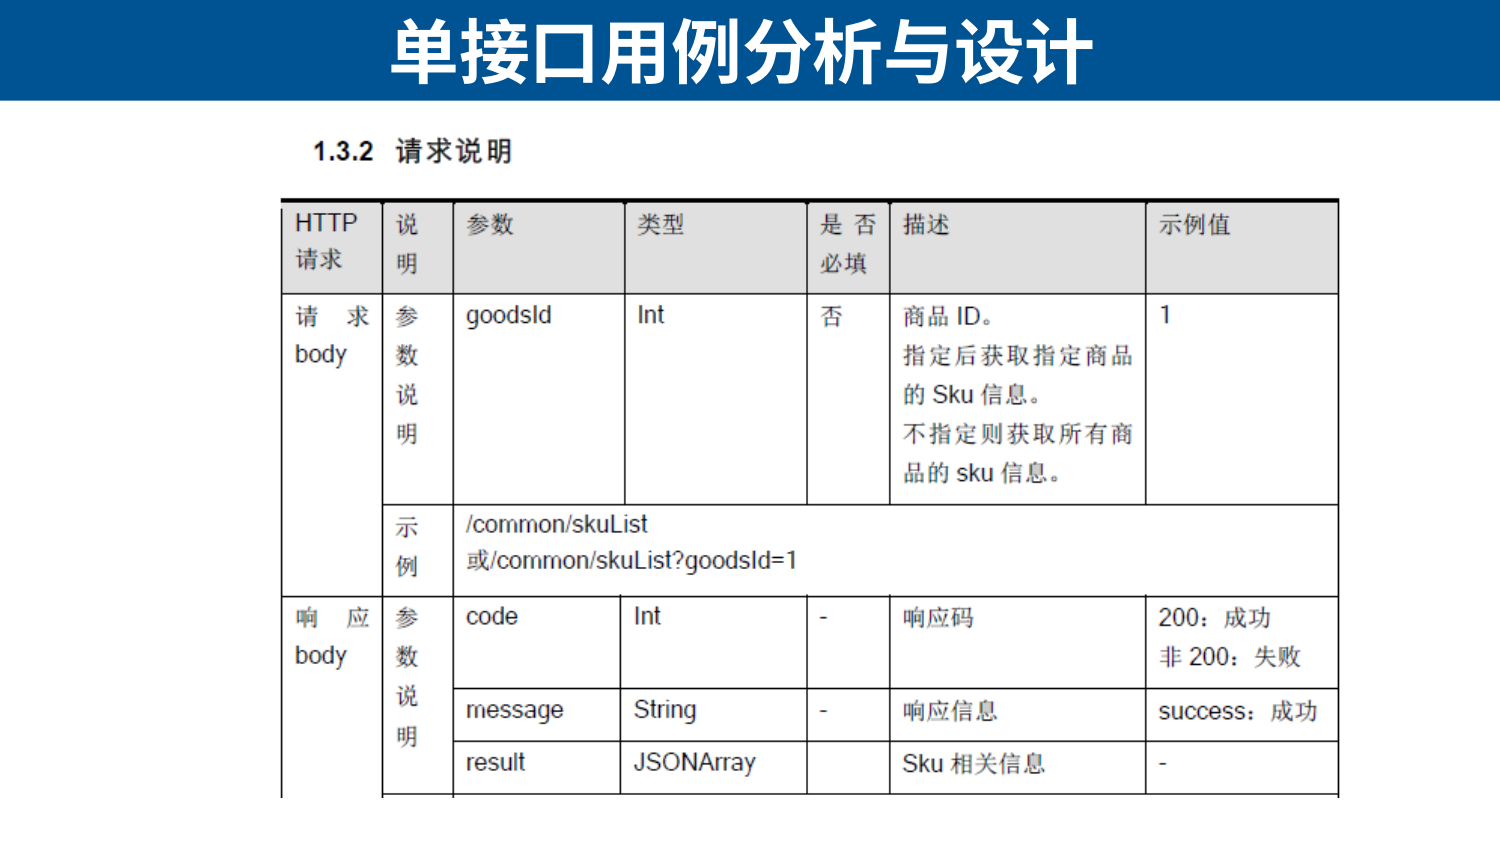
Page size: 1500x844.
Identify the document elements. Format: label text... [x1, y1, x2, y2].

title 单接口用例分析与设计 [2, 0, 1483, 101]
picture [248, 102, 1344, 799]
